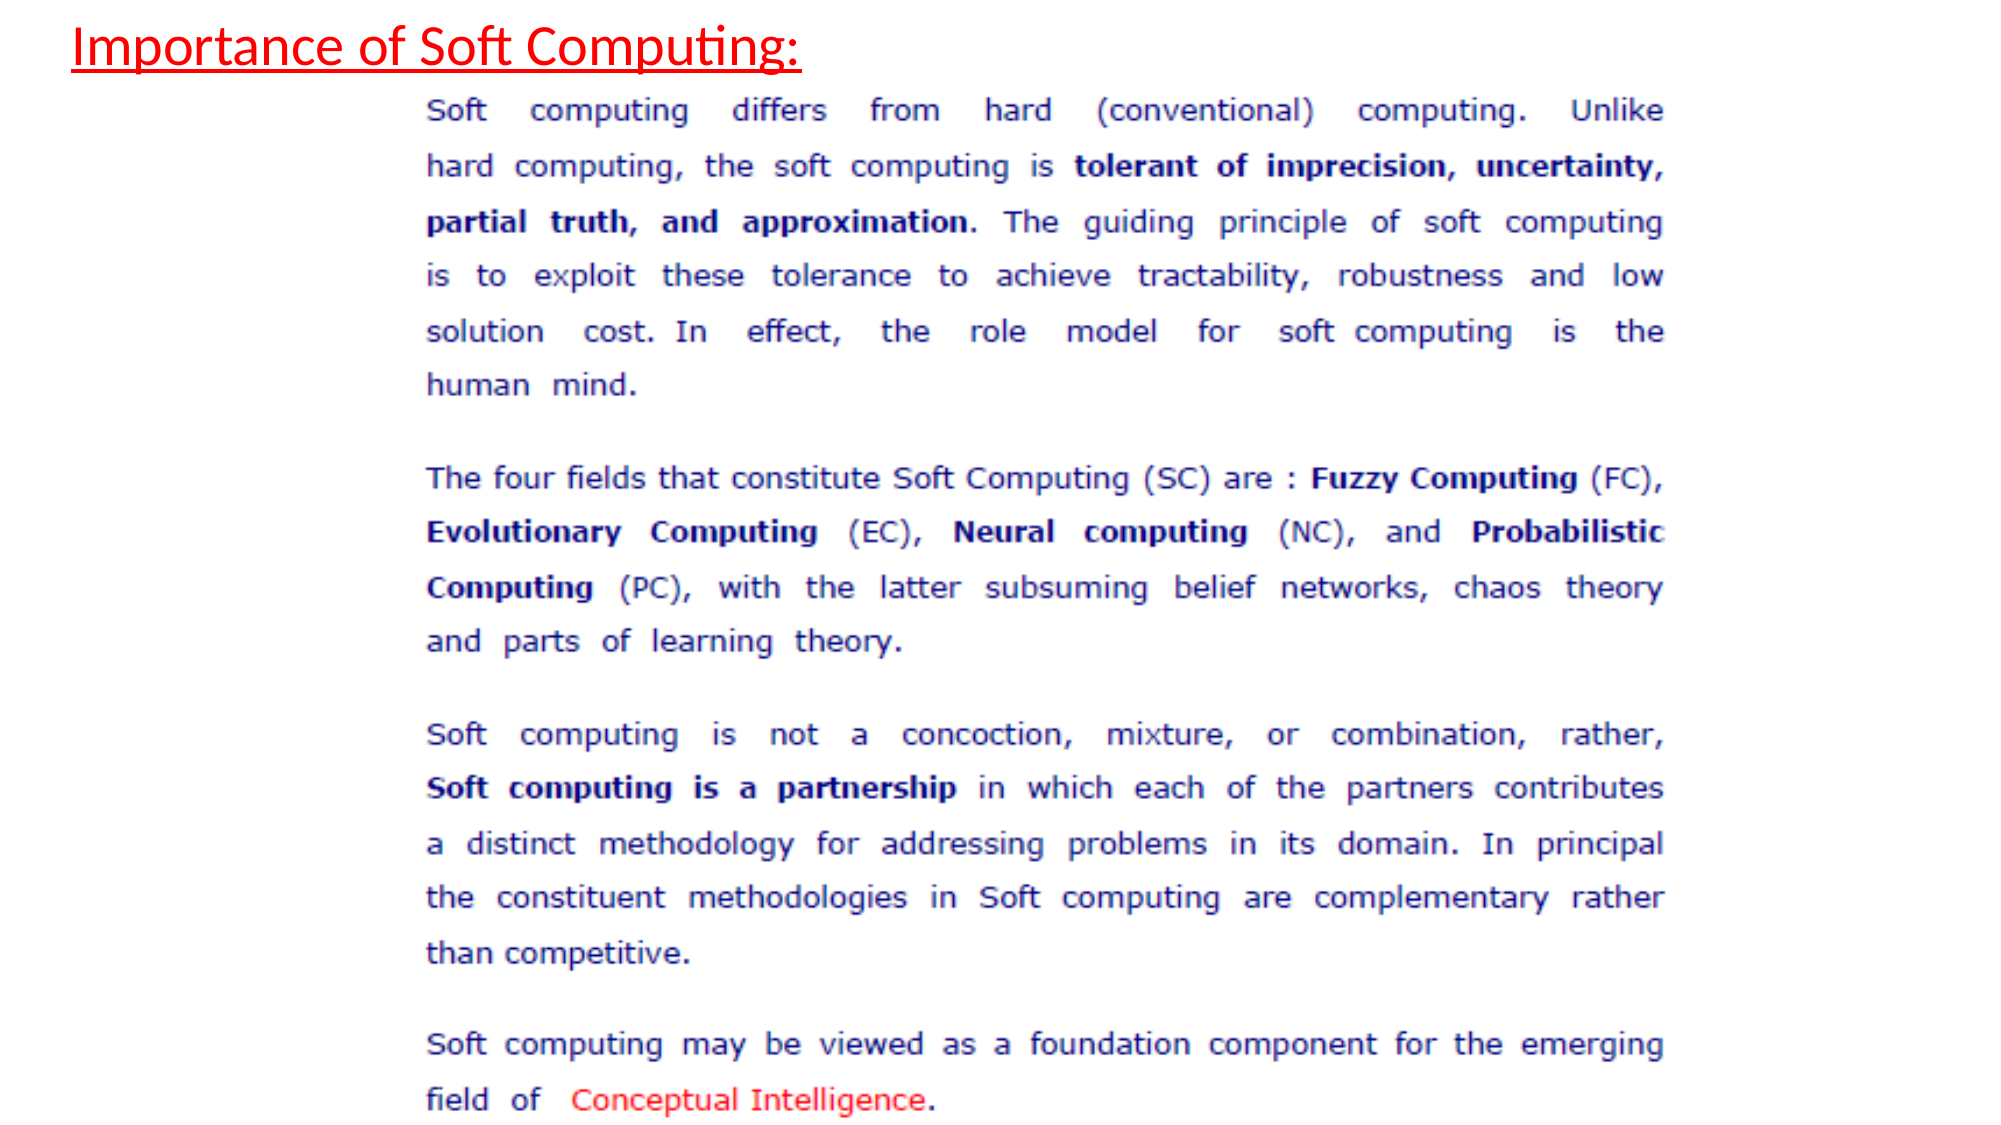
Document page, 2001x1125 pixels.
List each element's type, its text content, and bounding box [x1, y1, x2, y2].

picture [415, 84, 1689, 1125]
text_box Importance of Soft Computing: [56, 0, 817, 85]
